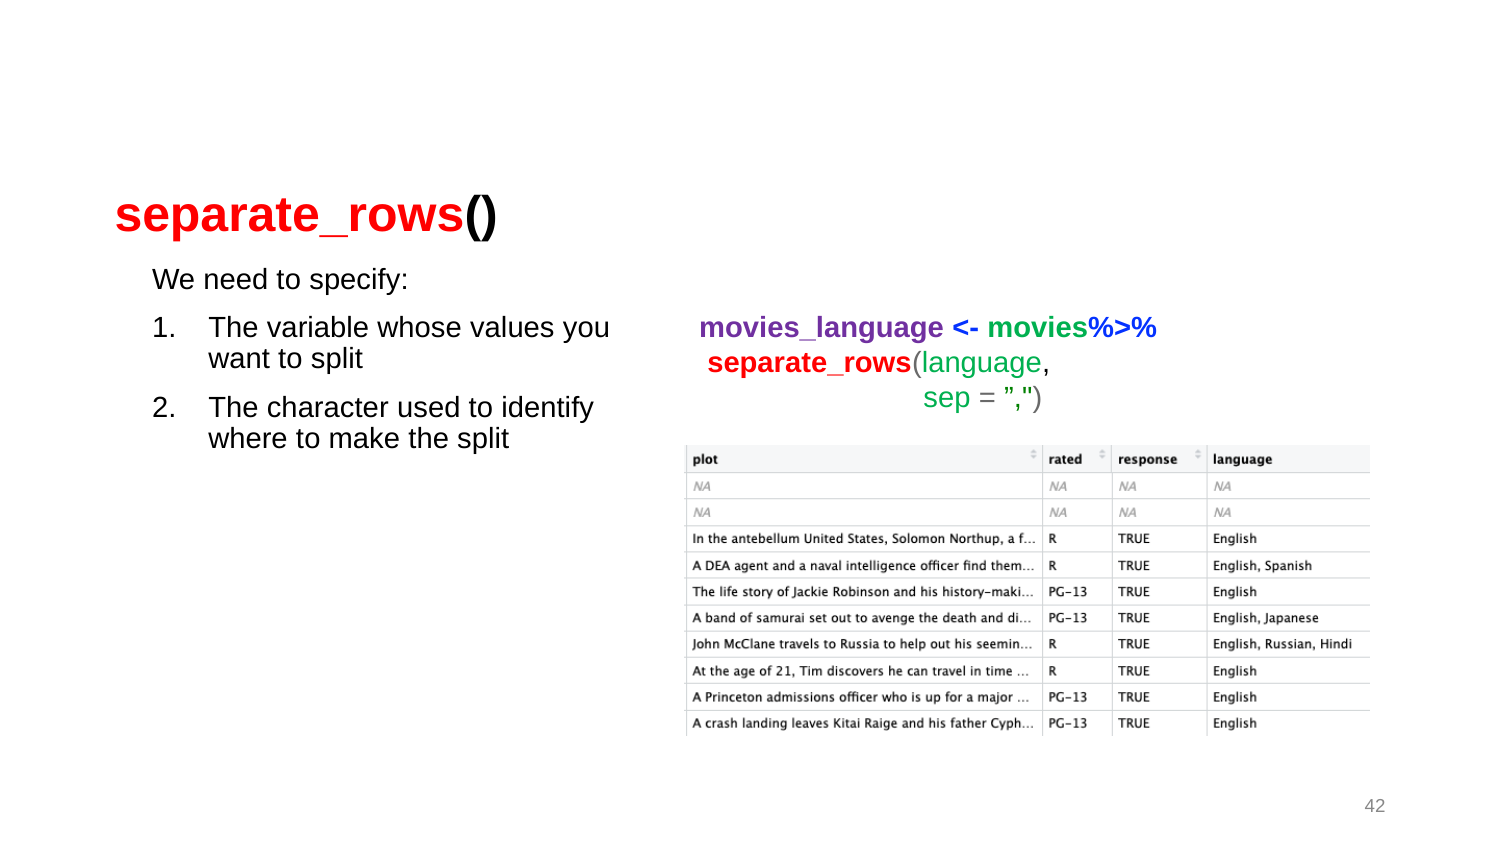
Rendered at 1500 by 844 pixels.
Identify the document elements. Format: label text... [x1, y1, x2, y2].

text_box movies_language <- movies%>% separate_rows(language, sep = ”,") [684, 300, 1435, 421]
slide_number 42 [1059, 782, 1397, 827]
title separate_rows() [103, 56, 588, 253]
picture [684, 445, 1370, 736]
list We need to specify: The variable whose values you want to split The character used to identify where to make the split [103, 253, 670, 723]
